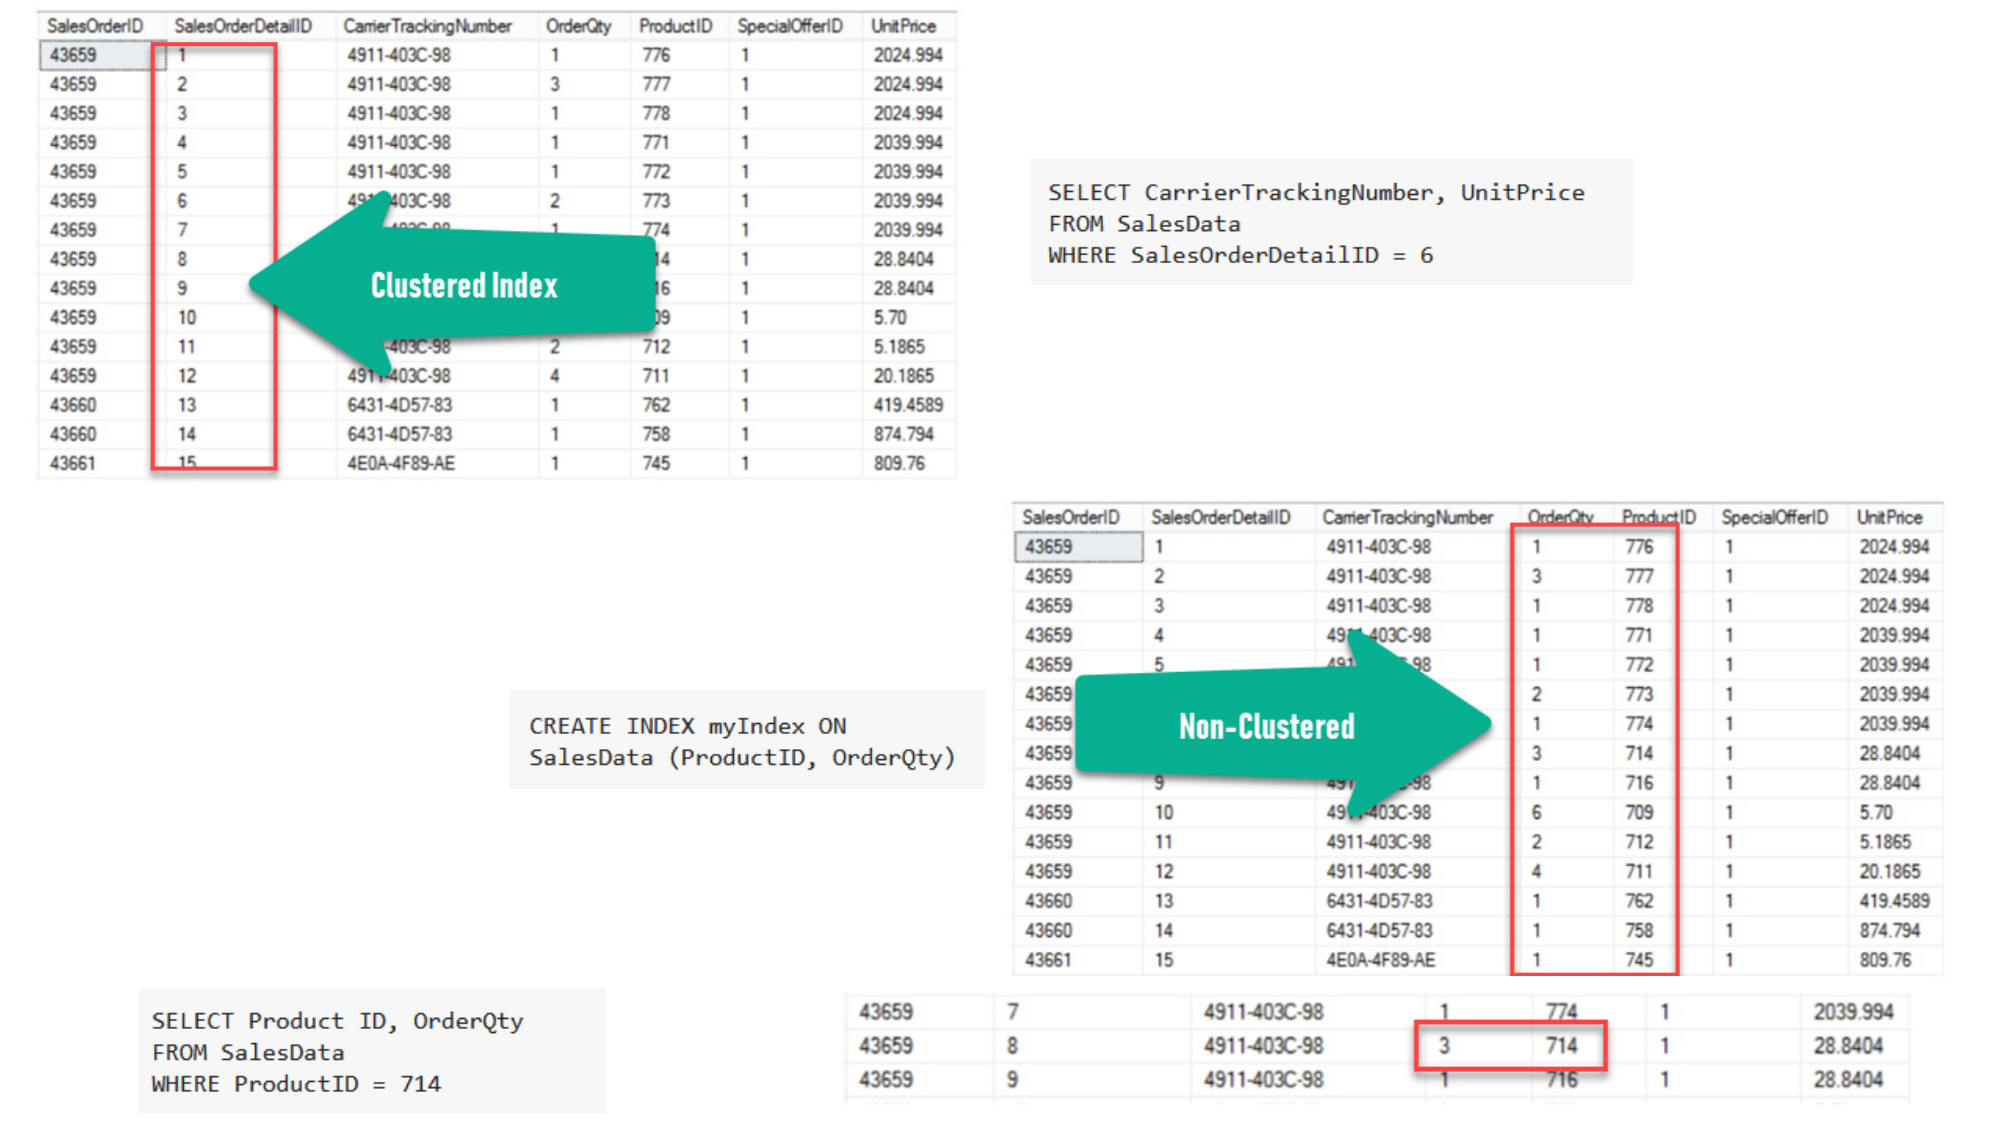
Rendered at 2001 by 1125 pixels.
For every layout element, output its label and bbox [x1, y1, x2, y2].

picture [1031, 158, 1633, 285]
picture [509, 690, 985, 789]
list [24, 0, 969, 491]
picture [823, 490, 1956, 1125]
picture [139, 988, 606, 1114]
